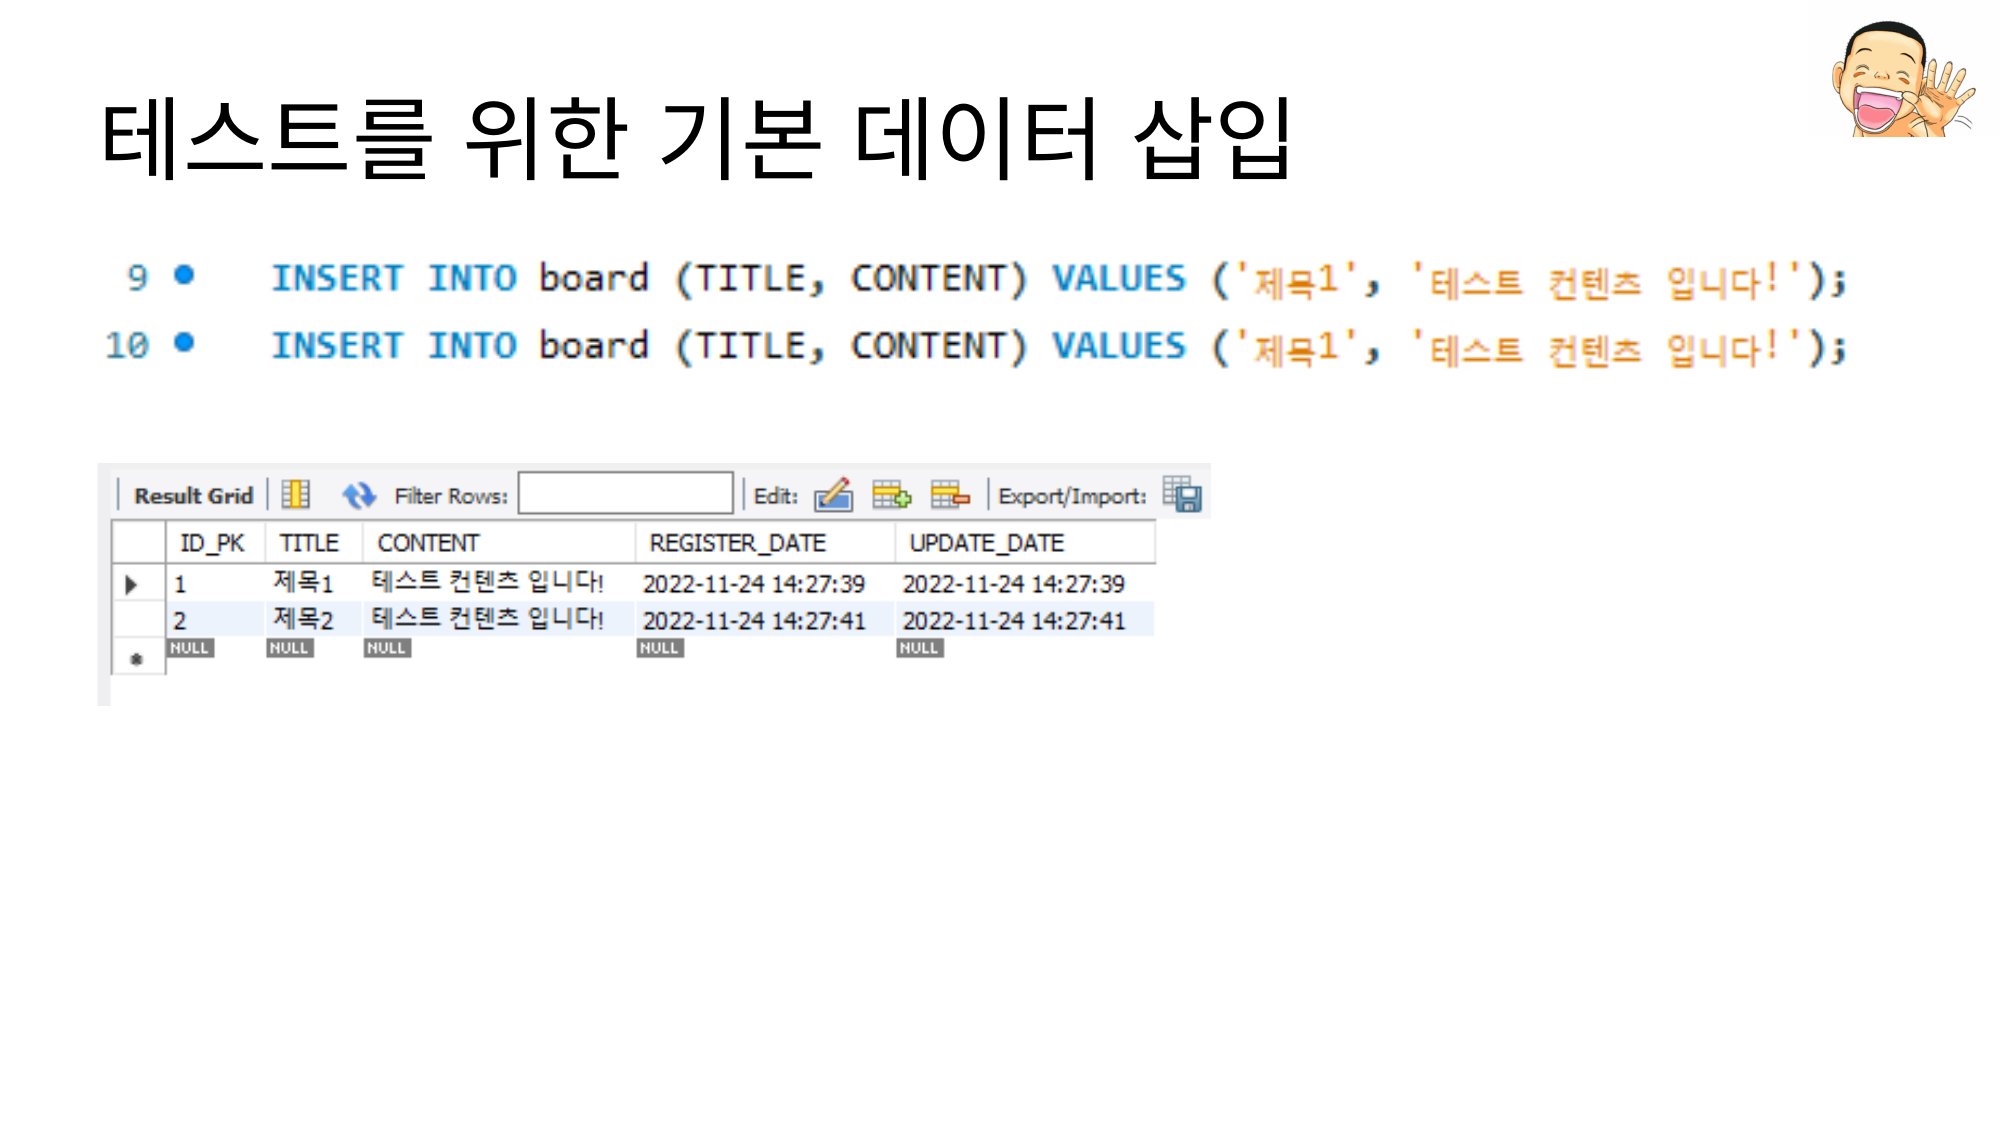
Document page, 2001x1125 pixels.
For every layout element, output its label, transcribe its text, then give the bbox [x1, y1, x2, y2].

picture [83, 237, 1906, 388]
title 테스트를 위한 기본 데이터 삽입 [83, 0, 1931, 218]
picture [83, 463, 1211, 706]
picture [1931, 0, 2000, 137]
